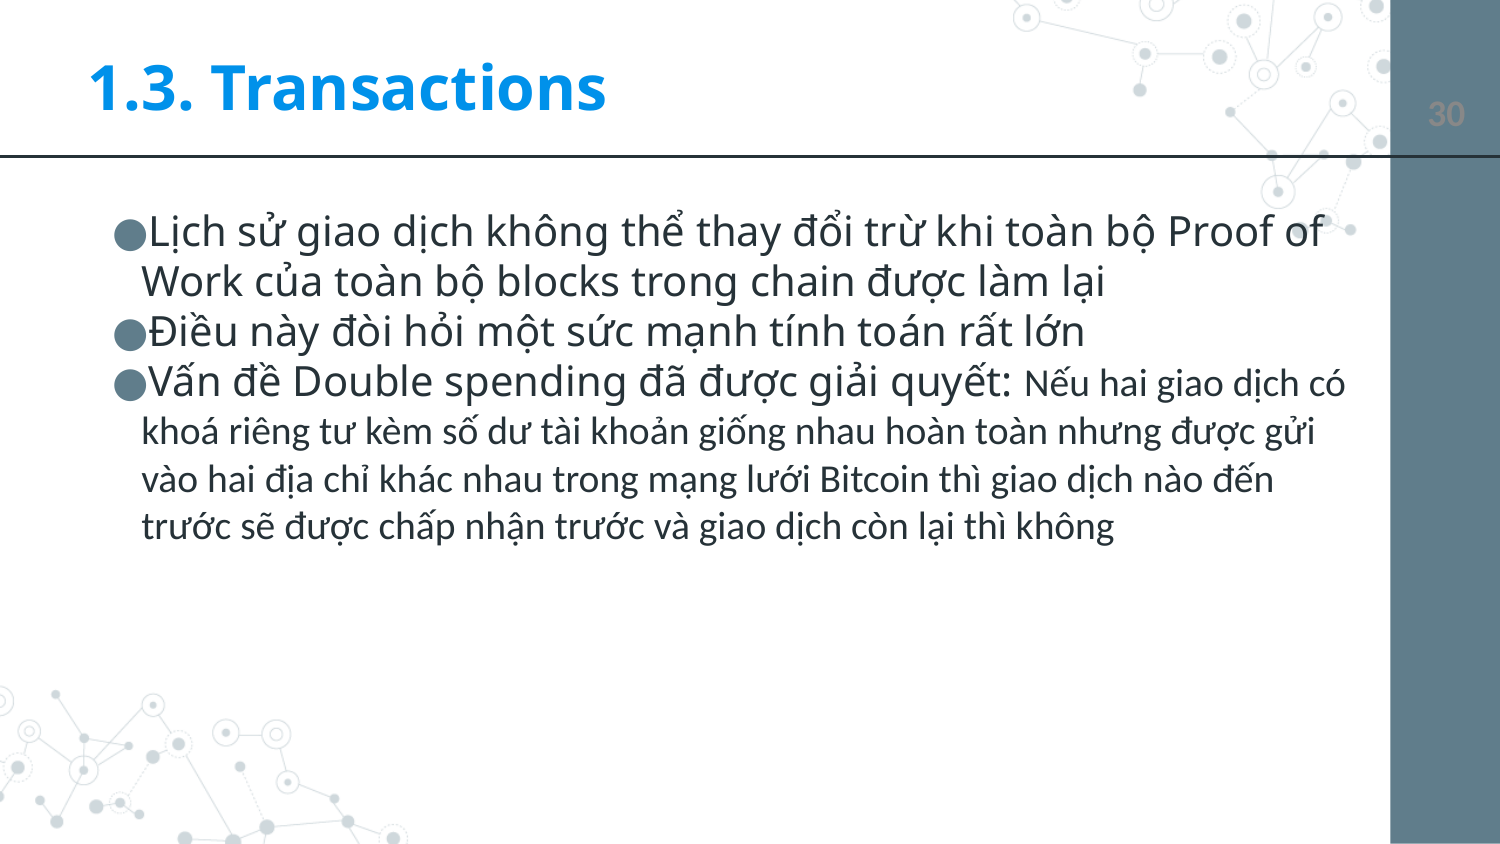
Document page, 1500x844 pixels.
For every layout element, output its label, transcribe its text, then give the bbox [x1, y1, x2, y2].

slide_number ‹#› [1412, 78, 1485, 144]
picture [0, 0, 1390, 155]
picture [0, 158, 1390, 844]
title 1.3. Transactions [72, 41, 698, 125]
subtitle Lịch sử giao dịch không thể thay đổi trừ khi toàn bộ Proof of Work của toàn bộ blocks trong chain được làm lại Điều này đòi hỏi một sức mạnh tính toán rất lớn Vấn đề Double spending đã được giải quyết: Nếu hai giao dịch có khoá riêng tư kèm số dư tài khoản giống nhau hoàn toàn nhưng được gửi vào hai địa chỉ khác nhau trong mạng lưới Bitcoin thì giao dịch nào đến trước sẽ được chấp nhận trước và giao dịch còn lại thì không [97, 190, 1379, 844]
